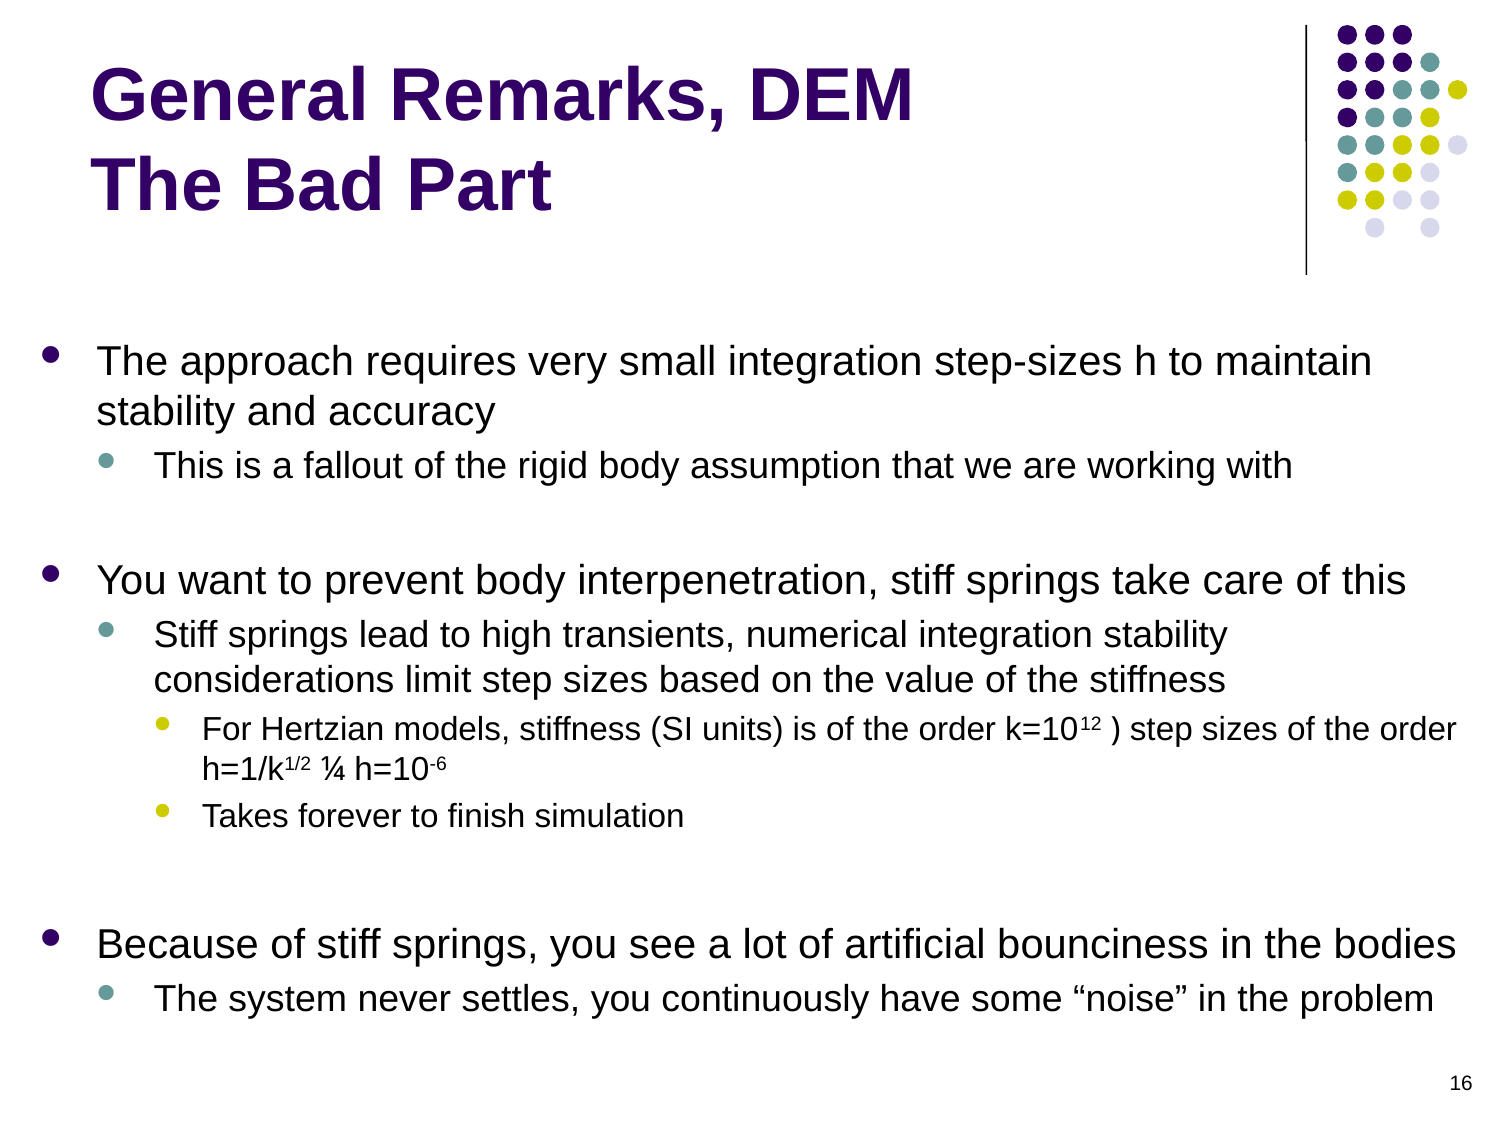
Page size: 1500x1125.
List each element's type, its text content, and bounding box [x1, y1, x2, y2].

title General Remarks, DEM The Bad Part [74, 19, 1313, 233]
list The approach requires very small integration step-sizes h to maintain stability and accuracy This is a fallout of the rigid body assumption that we are working with You want to prevent body interpenetration, stiff springs take care of this Stiff springs lead to high transients, numerical integration stability considerations limit step sizes based on the value of the stiffness For Hertzian models, stiffness (SI units) is of the order k=1012 ) step sizes of the order h=1/k1/2 ¼ h=10-6 Takes forever to finish simulation Because of stiff springs, you see a lot of artificial bounciness in the bodies The system never settles, you continuously have some “noise” in the problem [24, 326, 1476, 1051]
slide_number 16 [1362, 1062, 1488, 1113]
